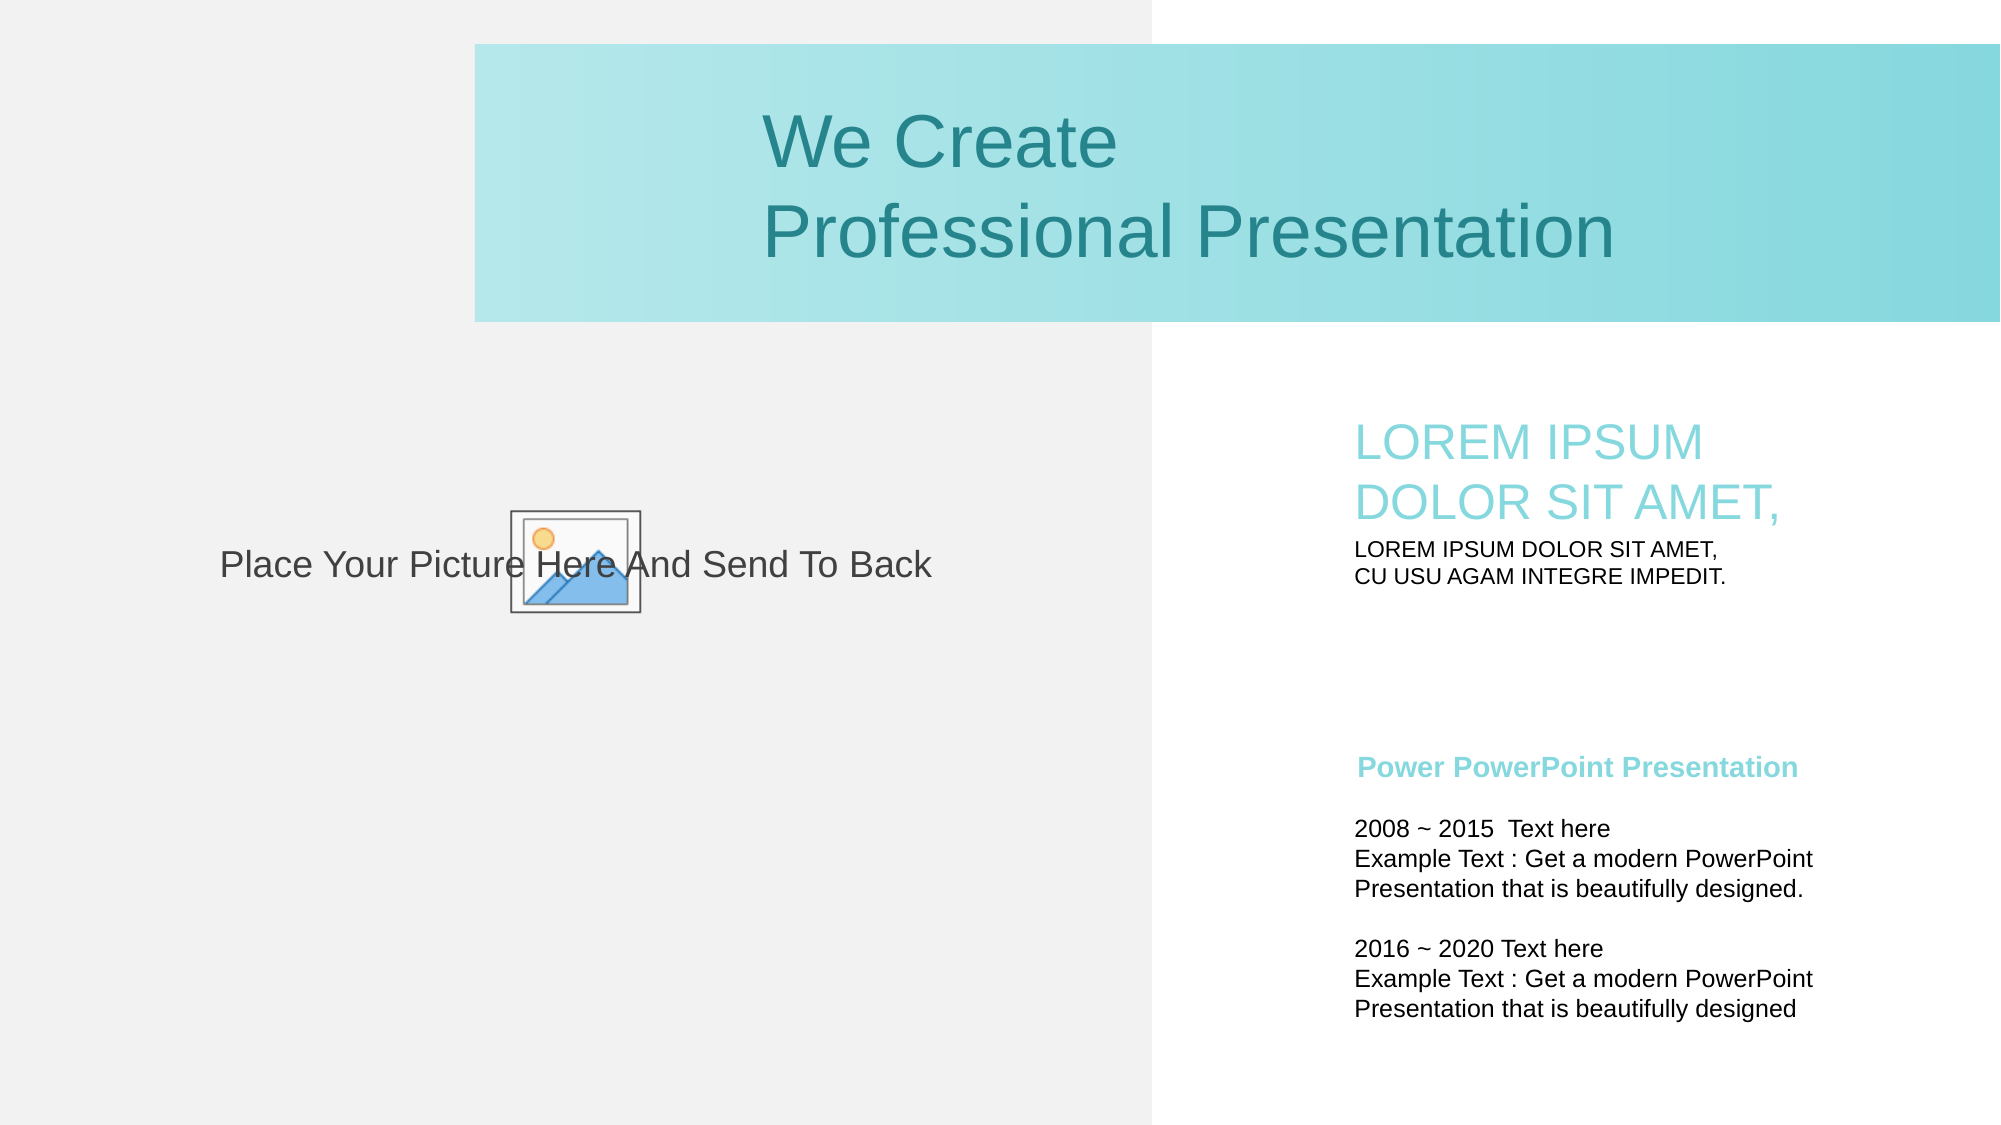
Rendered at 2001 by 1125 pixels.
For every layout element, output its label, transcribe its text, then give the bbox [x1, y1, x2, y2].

text_box LOREM IPSUM DOLOR SIT AMET, CU USU AGAM INTEGRE IMPEDIT. [1339, 538, 1842, 597]
picture [0, 0, 1152, 1125]
text_box LOREM IPSUM DOLOR SIT AMET, [1339, 402, 1842, 538]
text_box 2008 ~ 2015 Text here Example Text : Get a modern PowerPoint Presentation that is beautifully designed. 2016 ~ 2020 Text here Example Text : Get a modern PowerPoint Presentation that is beautifully designed [1339, 805, 1842, 1030]
text_box Power PowerPoint Presentation [1339, 741, 1838, 791]
text_box [1152, 44, 2000, 323]
text_box We Create Professional Presentation [1152, 92, 1627, 273]
